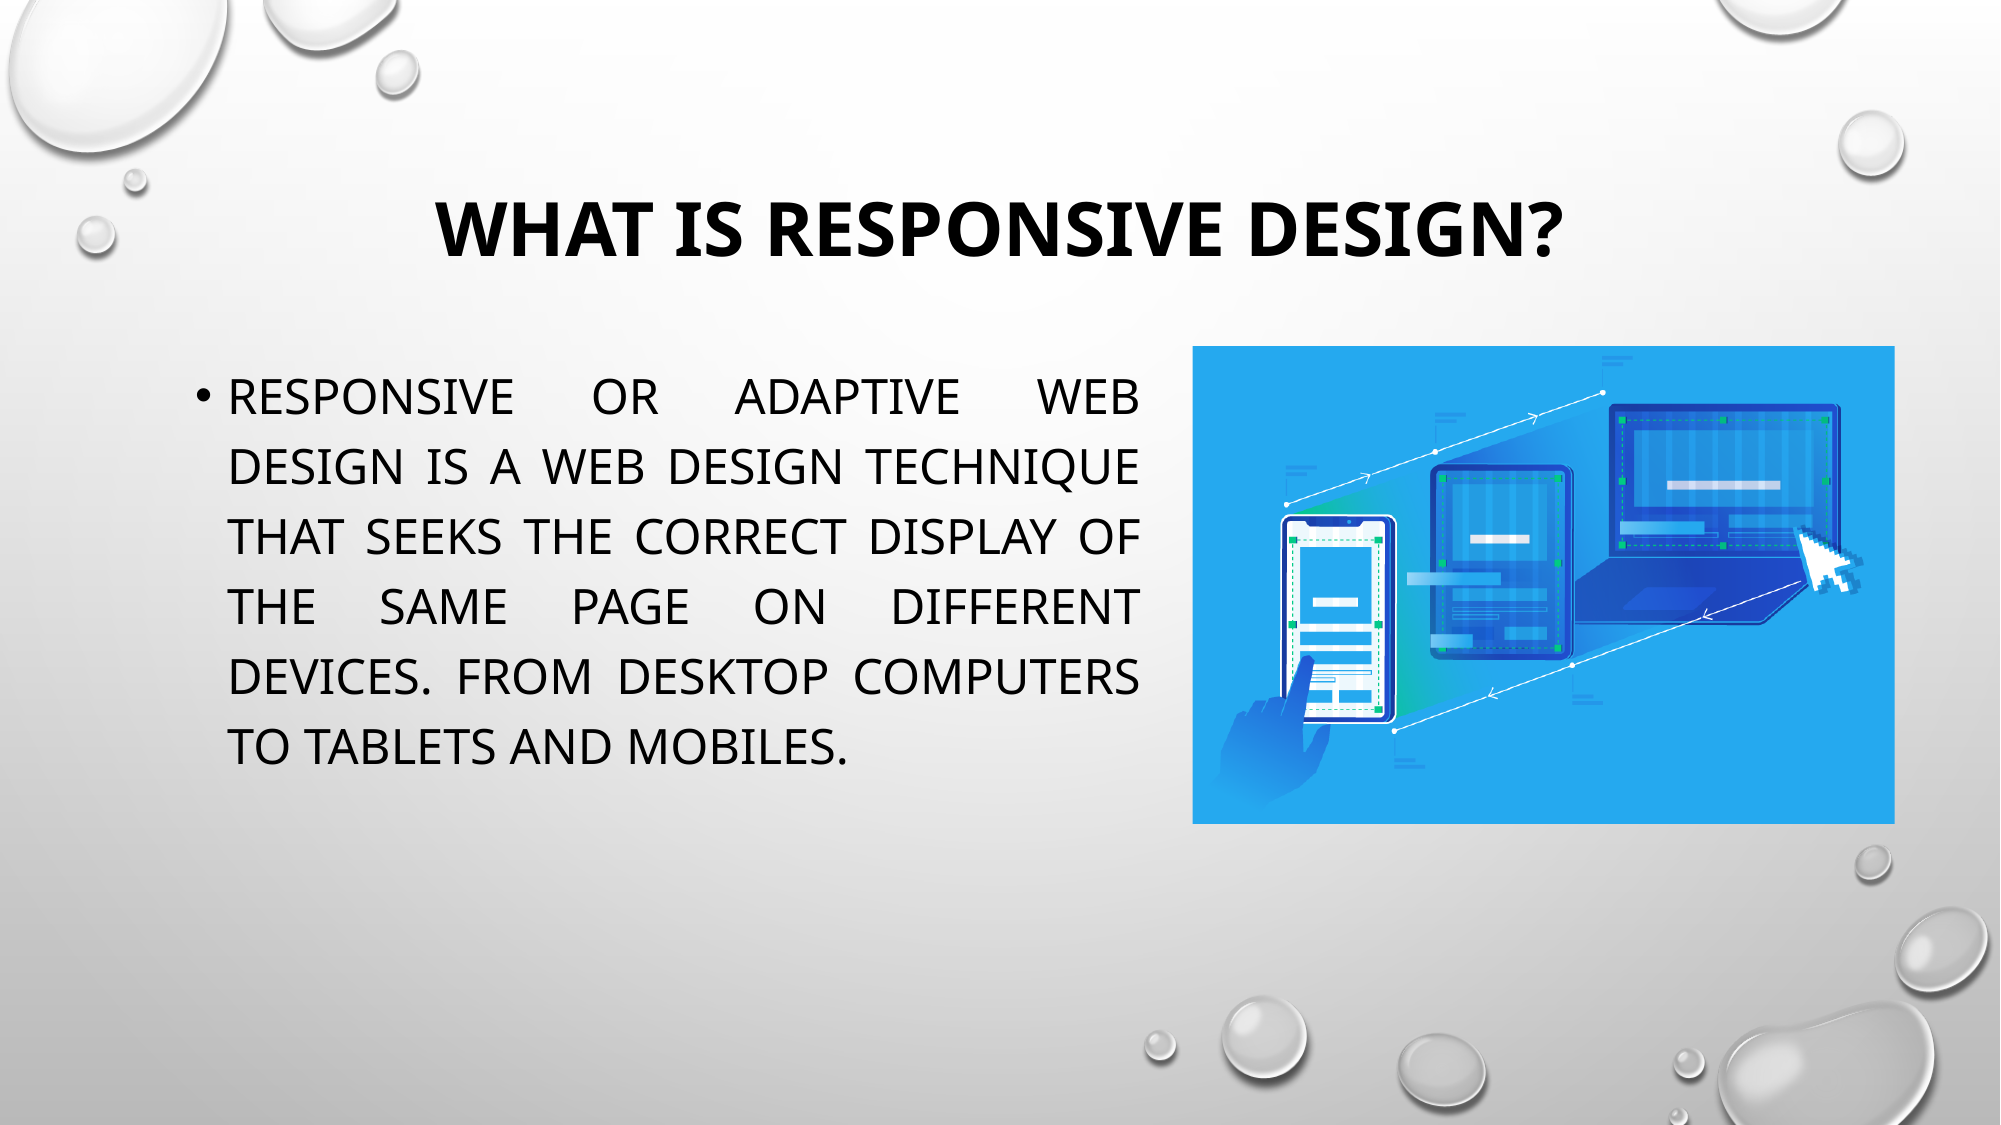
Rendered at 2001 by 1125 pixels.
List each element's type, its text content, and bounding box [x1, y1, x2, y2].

list Responsive or adaptive web design is a web design technique that seeks the correct display of the same page on different devices. From desktop computers to tablets and mobiles. [180, 346, 1156, 834]
picture [0, 0, 2000, 1125]
title What is responsive design? [149, 101, 1851, 364]
